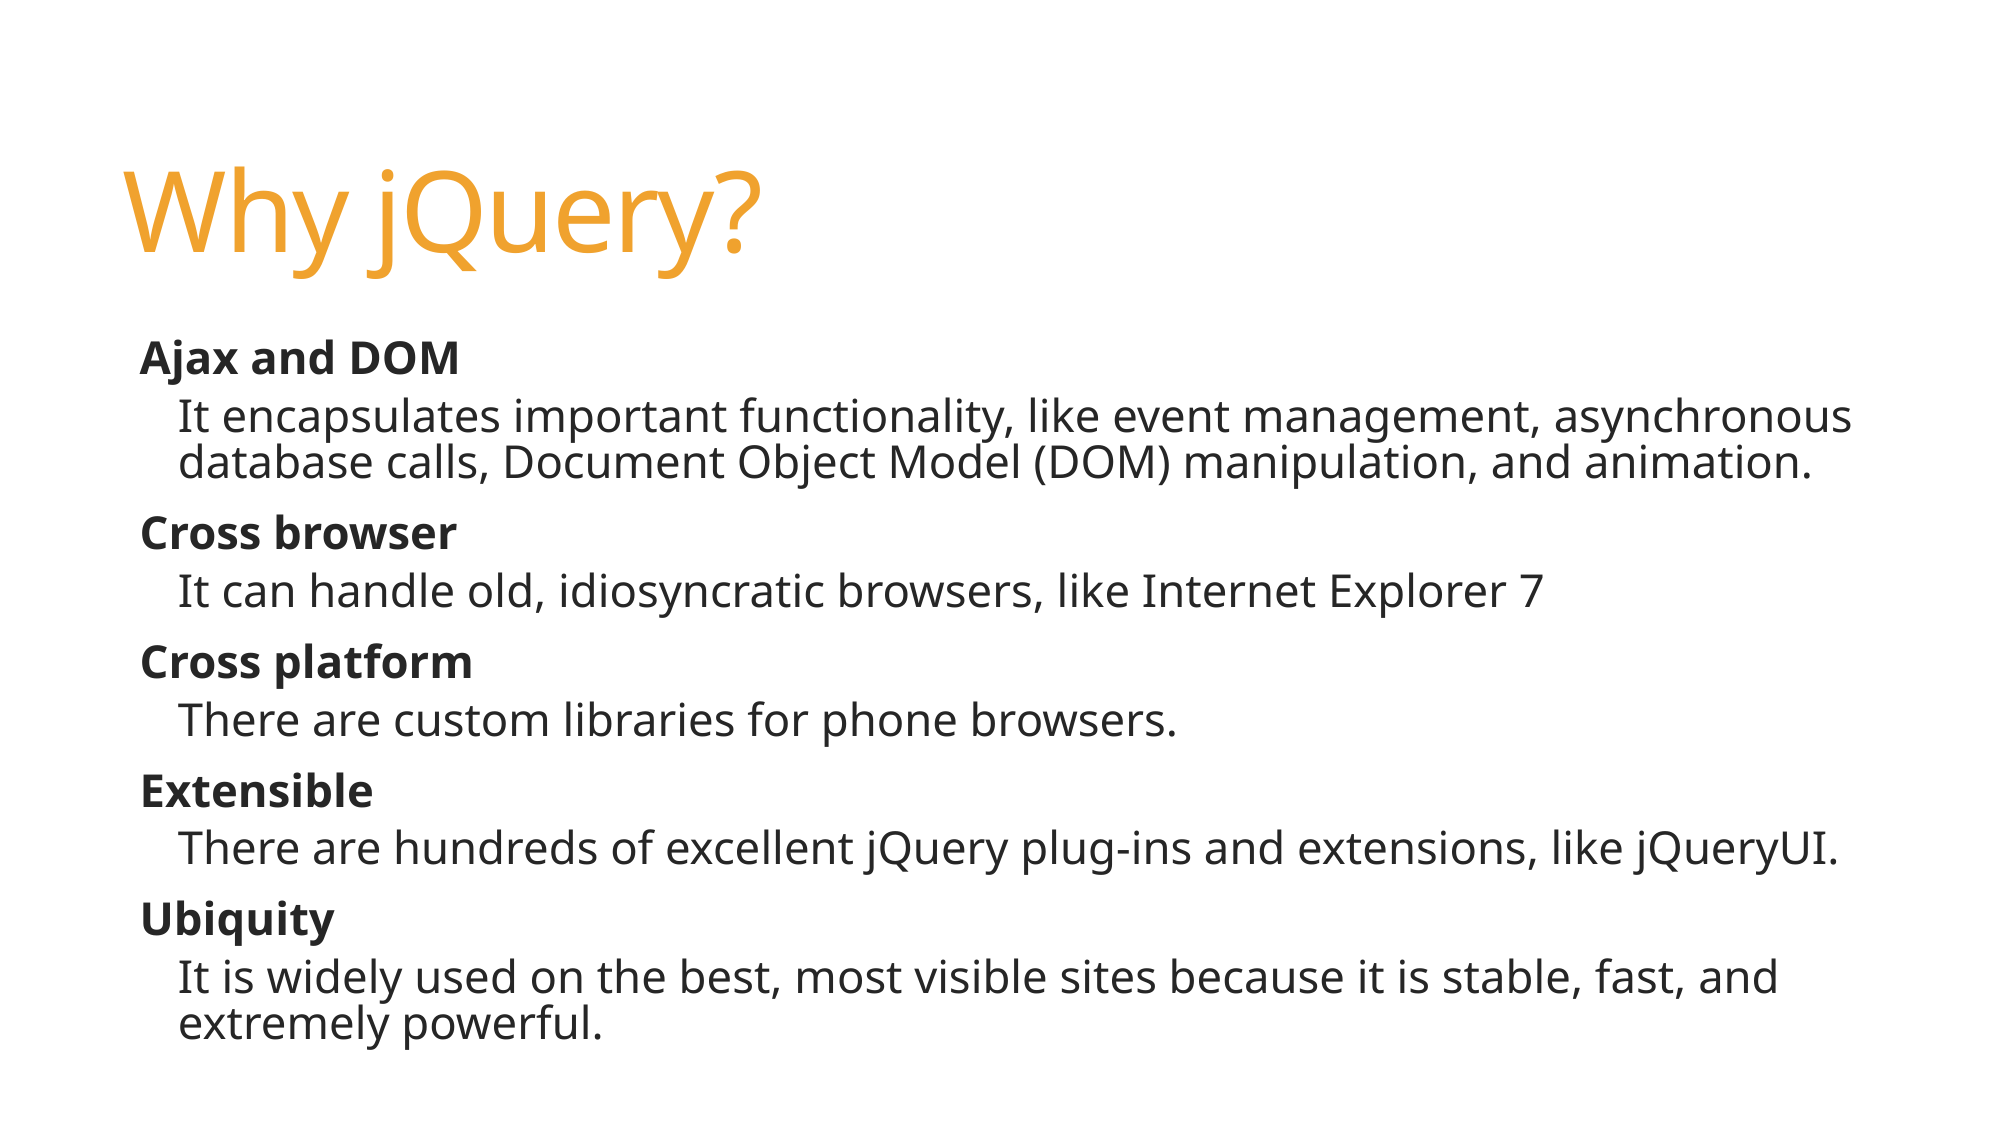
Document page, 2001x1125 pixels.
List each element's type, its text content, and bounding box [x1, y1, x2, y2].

title Why jQuery? [107, 81, 1875, 354]
list Ajax and DOM It encapsulates important functionality, like event management, asynchronous database calls, Document Object Model (DOM) manipulation, and animation. Cross browser It can handle old, idiosyncratic browsers, like Internet Explorer 7 Cross platform There are custom libraries for phone browsers. Extensible There are hundreds of excellent jQuery plug-ins and extensions, like jQueryUI. Ubiquity It is widely used on the best, most visible sites because it is stable, fast, and extremely powerful. [111, 329, 1876, 1095]
